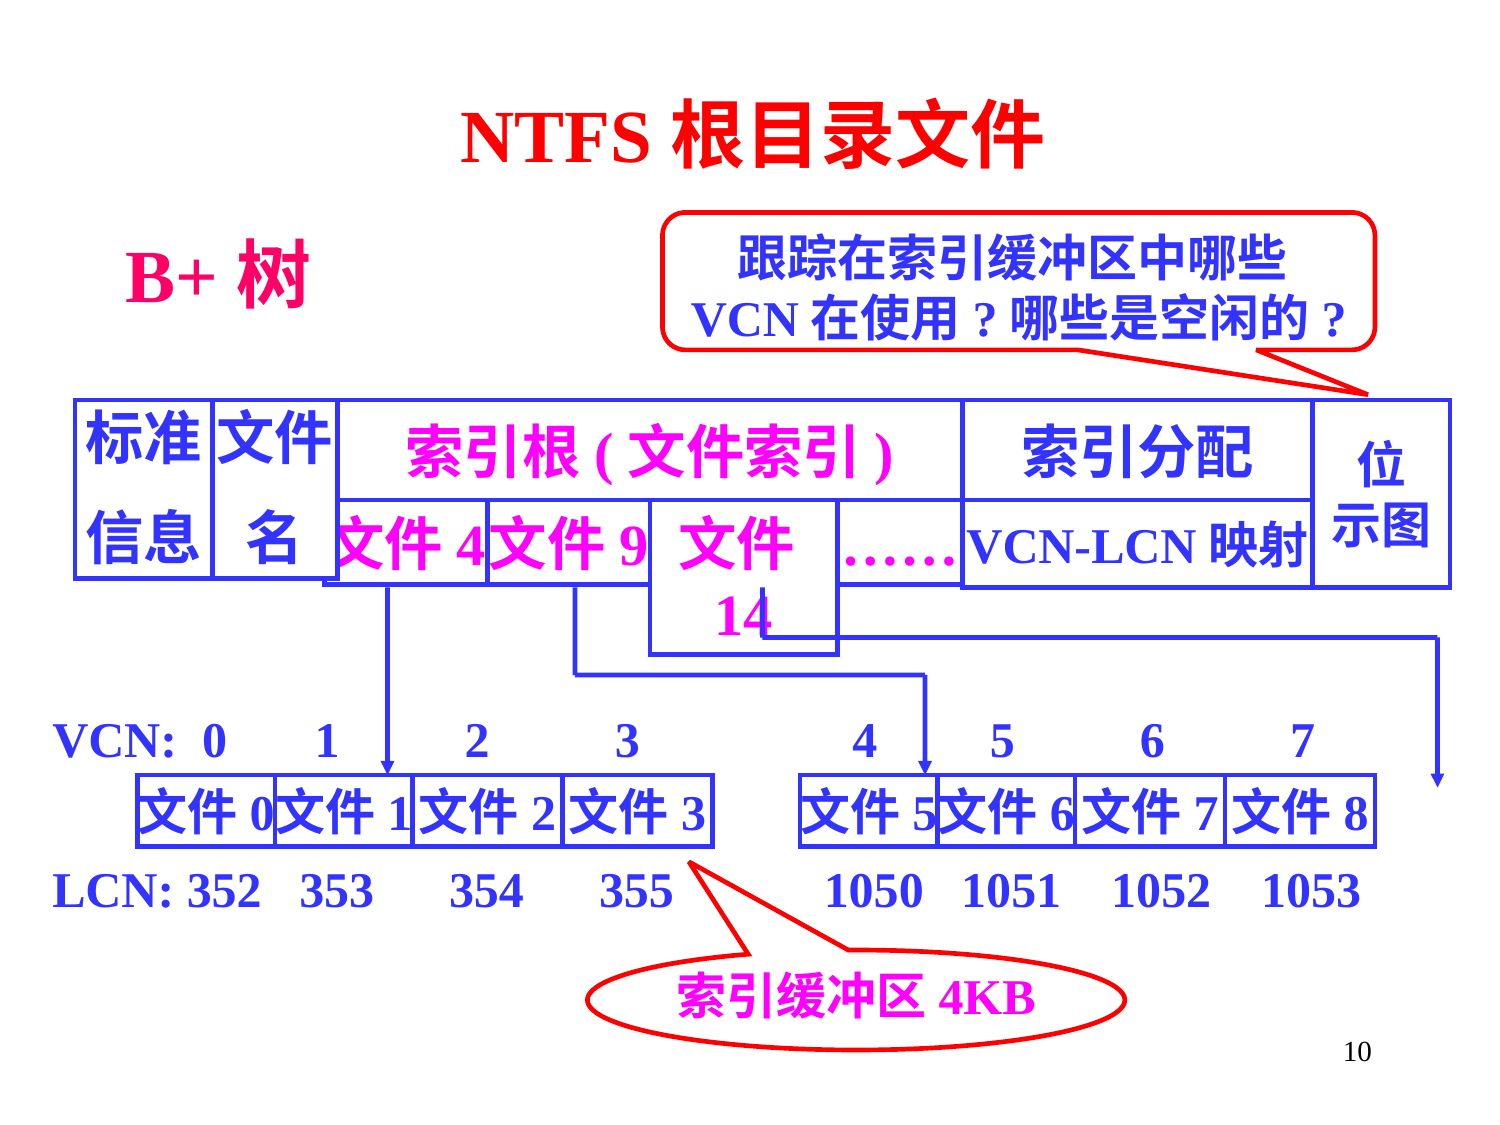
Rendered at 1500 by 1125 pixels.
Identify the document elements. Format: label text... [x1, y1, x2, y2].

text_box 索引根(文件索引) [338, 399, 962, 500]
text_box 跟踪在索引缓冲区中哪些VCN在使用?哪些是空闲的? [662, 212, 1375, 395]
text_box NTFS根目录文件 [187, 87, 1300, 173]
text_box 文件9 [487, 500, 650, 585]
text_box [137, 774, 713, 852]
text_box VCN-LCN映射 [962, 499, 1312, 588]
text_box VCN: 0 1 2 3 4 5 6 7 [926, 699, 1378, 775]
text_box B+树 [100, 219, 337, 327]
text_box 位 示图 [1312, 399, 1450, 588]
slide_number 10 [1074, 1024, 1388, 1101]
text_box 文件14 [650, 500, 838, 655]
text_box [1431, 637, 1444, 788]
text_box VCN: 0 1 2 3 4 5 6 7 [388, 699, 924, 775]
text_box 索引缓冲区4KB [587, 861, 1125, 1051]
text_box 文件 名 [212, 399, 338, 579]
text_box [918, 674, 932, 773]
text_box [799, 774, 1376, 852]
text_box [381, 587, 394, 773]
text_box LCN: 352 353 354 355 1050 1051 1052 1053 [37, 849, 1388, 925]
text_box 文件4 [324, 500, 487, 585]
text_box 索引分配 [962, 399, 1312, 499]
text_box …… [837, 500, 963, 585]
text_box 标准 信息 [74, 399, 212, 579]
text_box VCN: 0 1 2 3 4 5 6 7 [37, 699, 387, 775]
